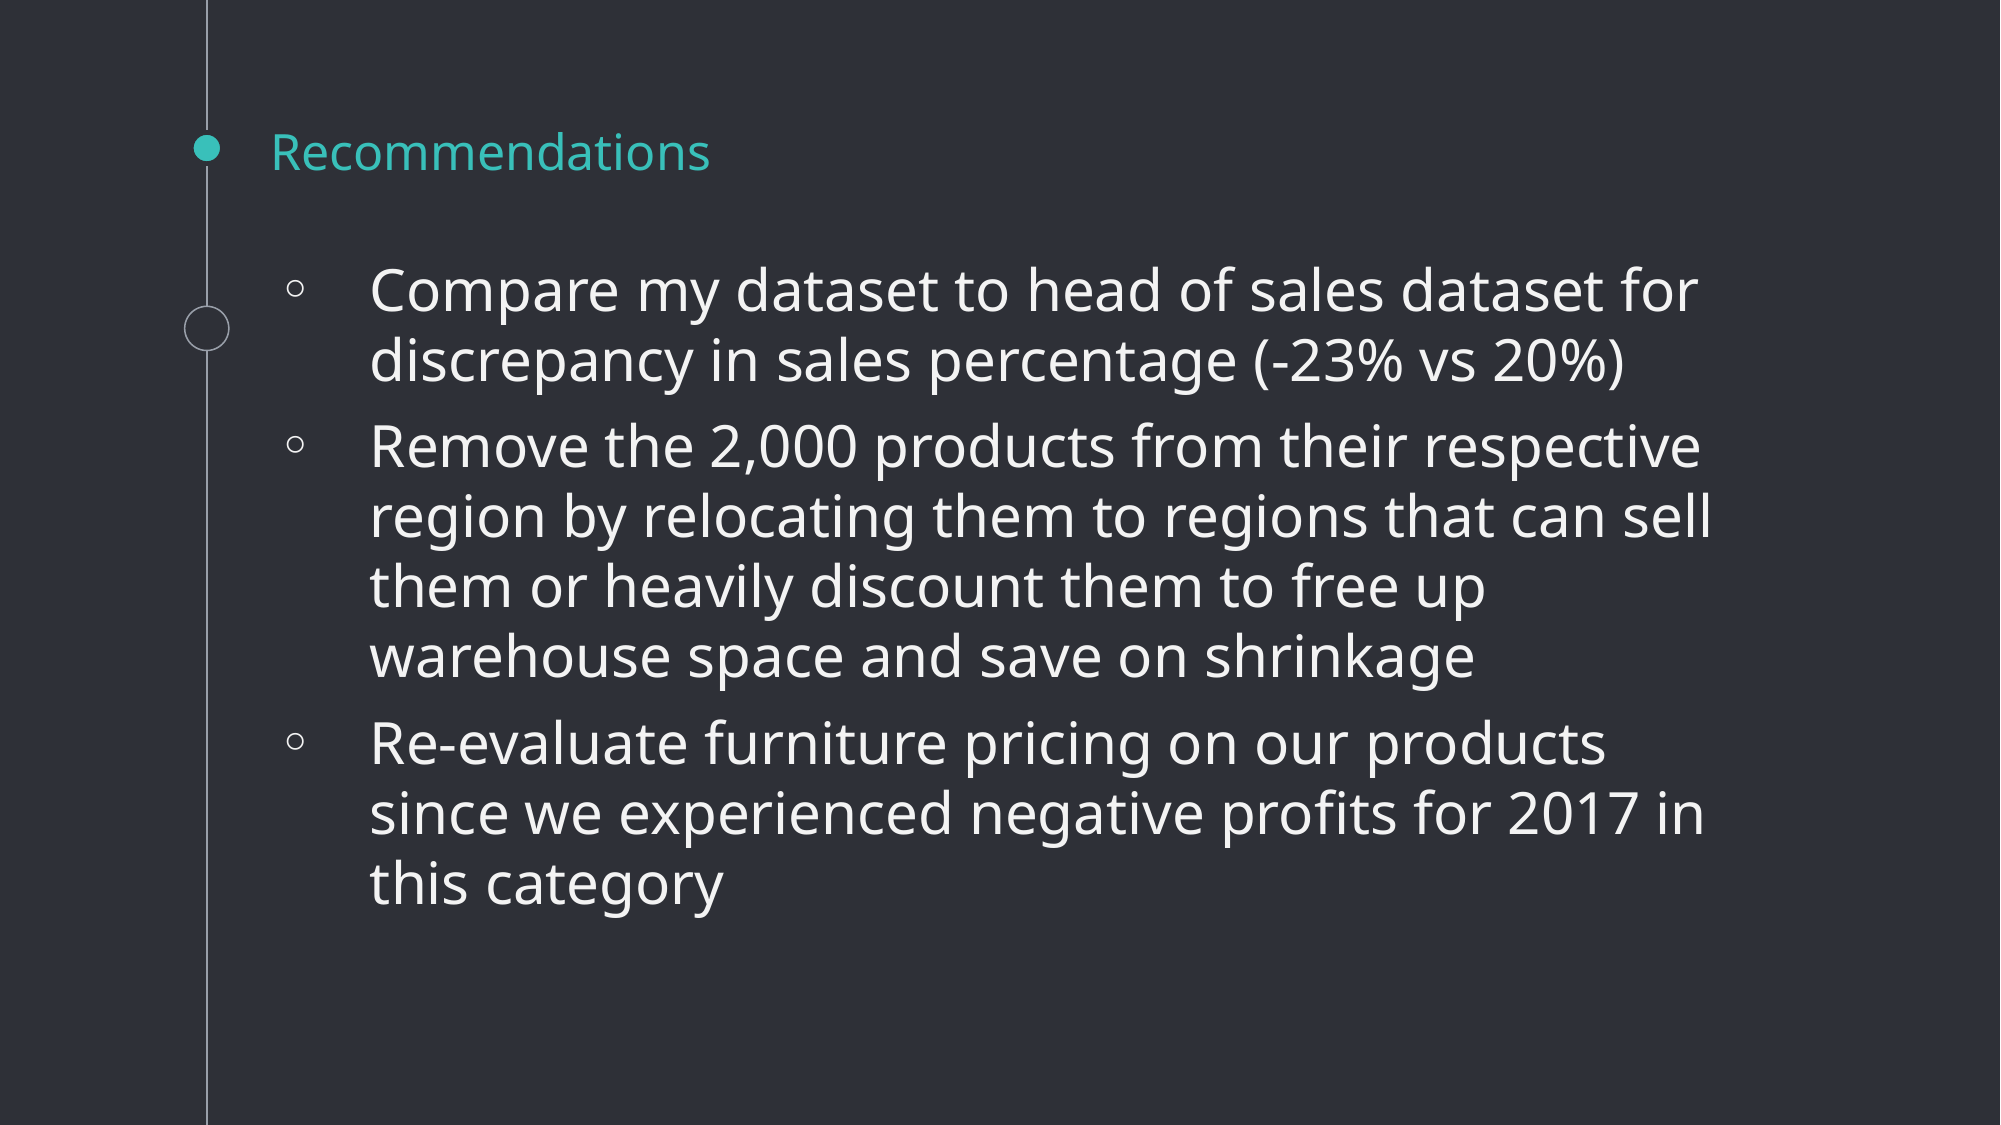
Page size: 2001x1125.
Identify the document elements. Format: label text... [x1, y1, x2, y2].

title Recommendations [254, 120, 1755, 196]
list Compare my dataset to head of sales dataset for discrepancy in sales percentage (-23% vs 20%) Remove the 2,000 products from their respective region by relocating them to regions that can sell them or heavily discount them to free up warehouse space and save on shrinkage Re-evaluate furniture pricing on our products since we experienced negative profits for 2017 in this category [254, 237, 1755, 1053]
